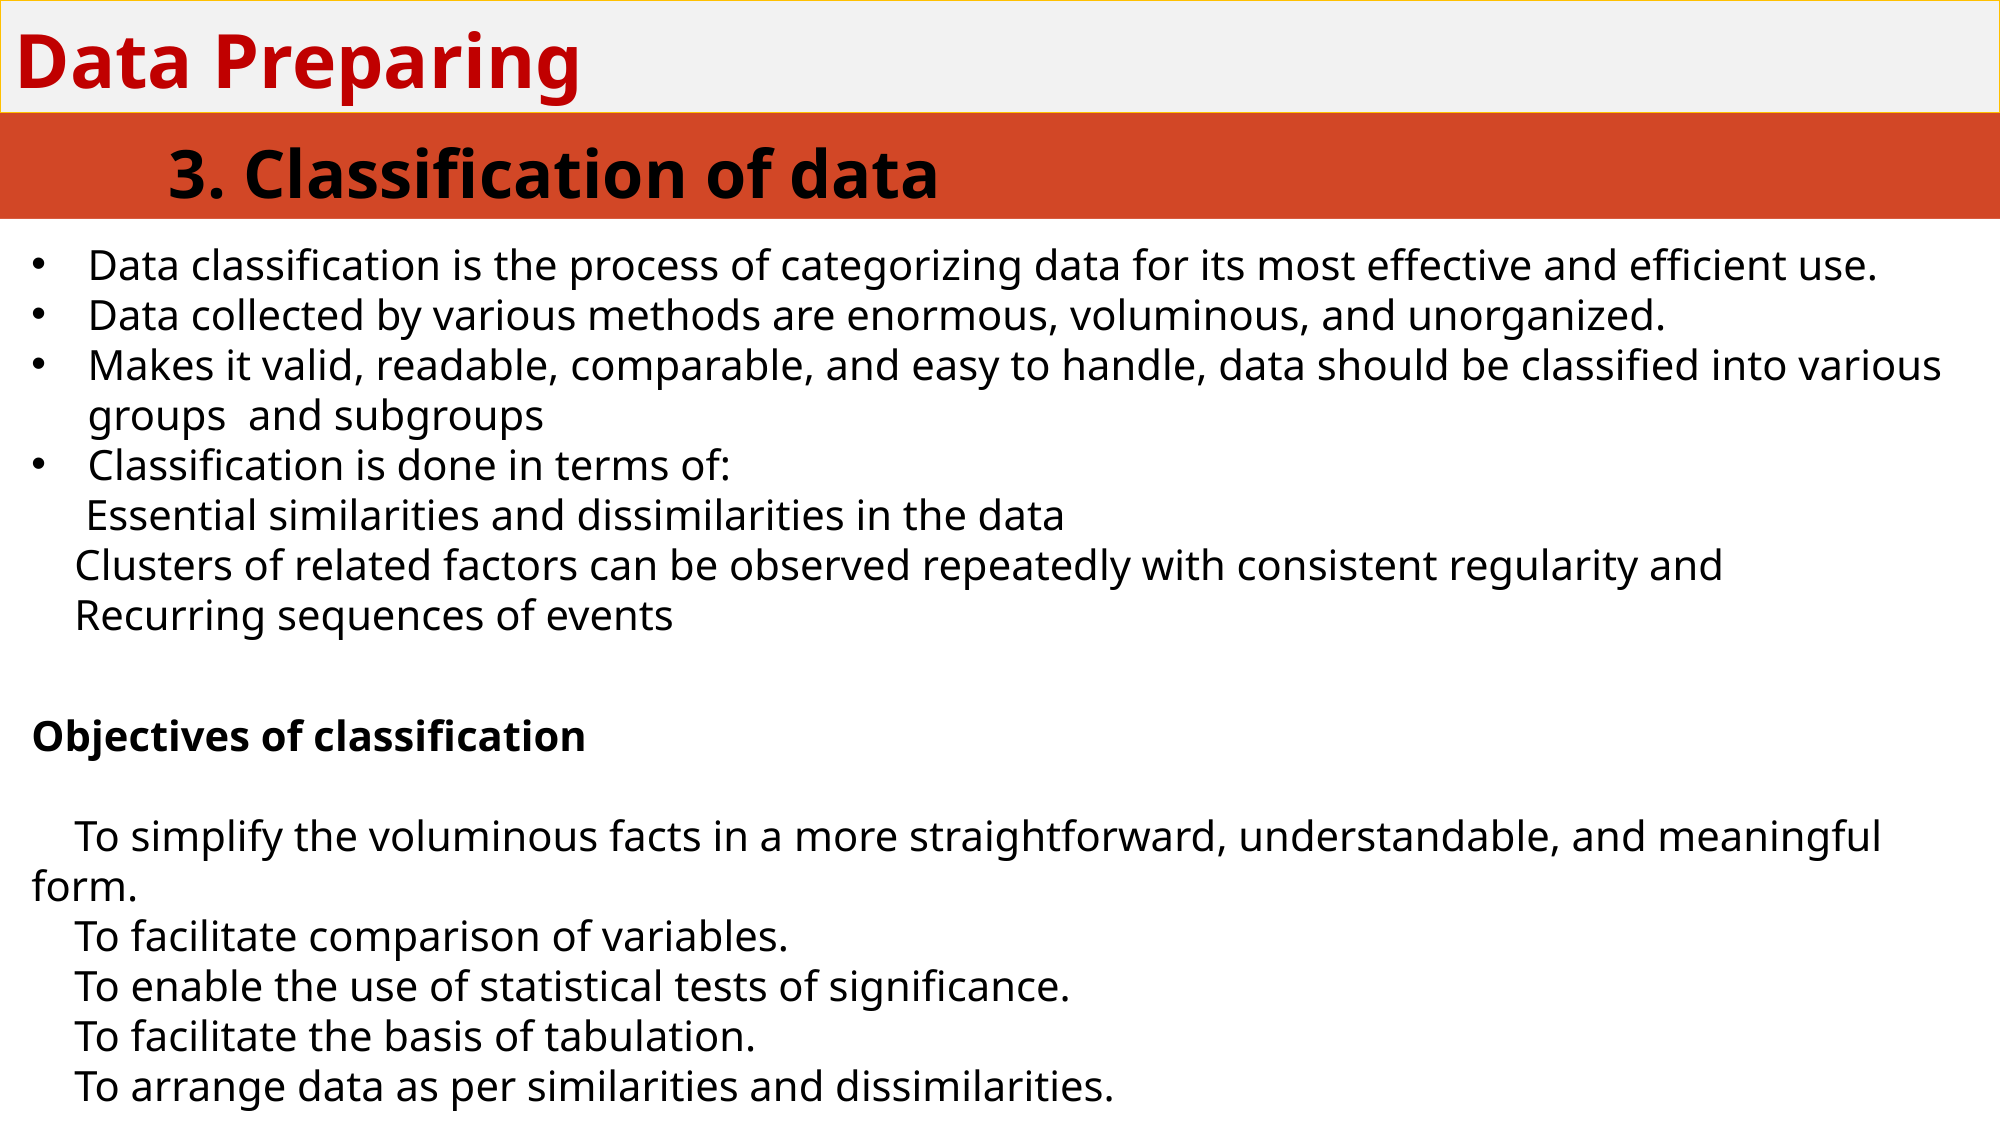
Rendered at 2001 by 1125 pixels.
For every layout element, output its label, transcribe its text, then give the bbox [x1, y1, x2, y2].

text_box 3. Classification of data [154, 124, 1152, 219]
text_box Data classification is the process of categorizing data for its most effective and efficient use. Data collected by various methods are enormous, voluminous, and unorganized. Makes it valid, readable, comparable, and easy to handle, data should be classified into various groups and subgroups Classification is done in terms of:  Essential similarities and dissimilarities in the data  Clusters of related factors can be observed repeatedly with consistent regularity and  Recurring sequences of events [16, 231, 2000, 647]
title Data Preparing [0, 0, 2000, 113]
text_box Objectives of classification  To simplify the voluminous facts in a more straightforward, understandable, and meaningful form.  To facilitate comparison of variables.  To enable the use of statistical tests of significance.  To facilitate the basis of tabulation.  To arrange data as per similarities and dissimilarities. [16, 702, 2000, 1118]
